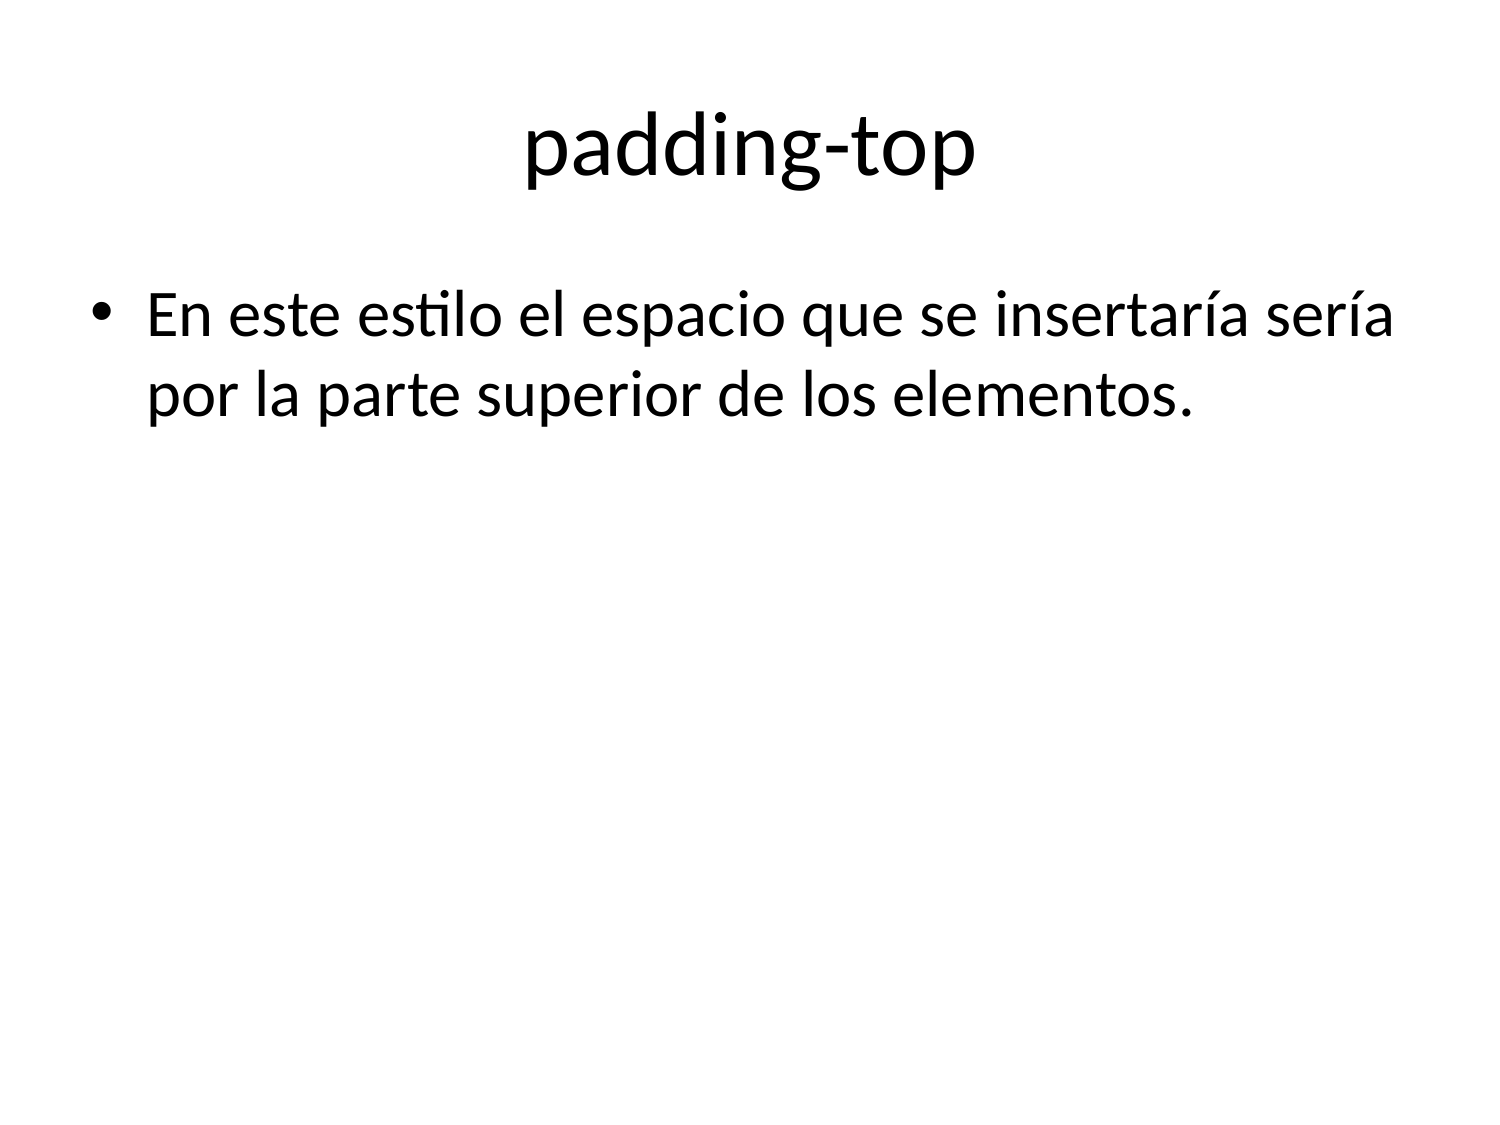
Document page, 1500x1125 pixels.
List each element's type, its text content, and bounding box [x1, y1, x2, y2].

list En este estilo el espacio que se insertaría sería por la parte superior de los elementos. [75, 262, 1425, 1005]
title padding-top [75, 45, 1425, 233]
